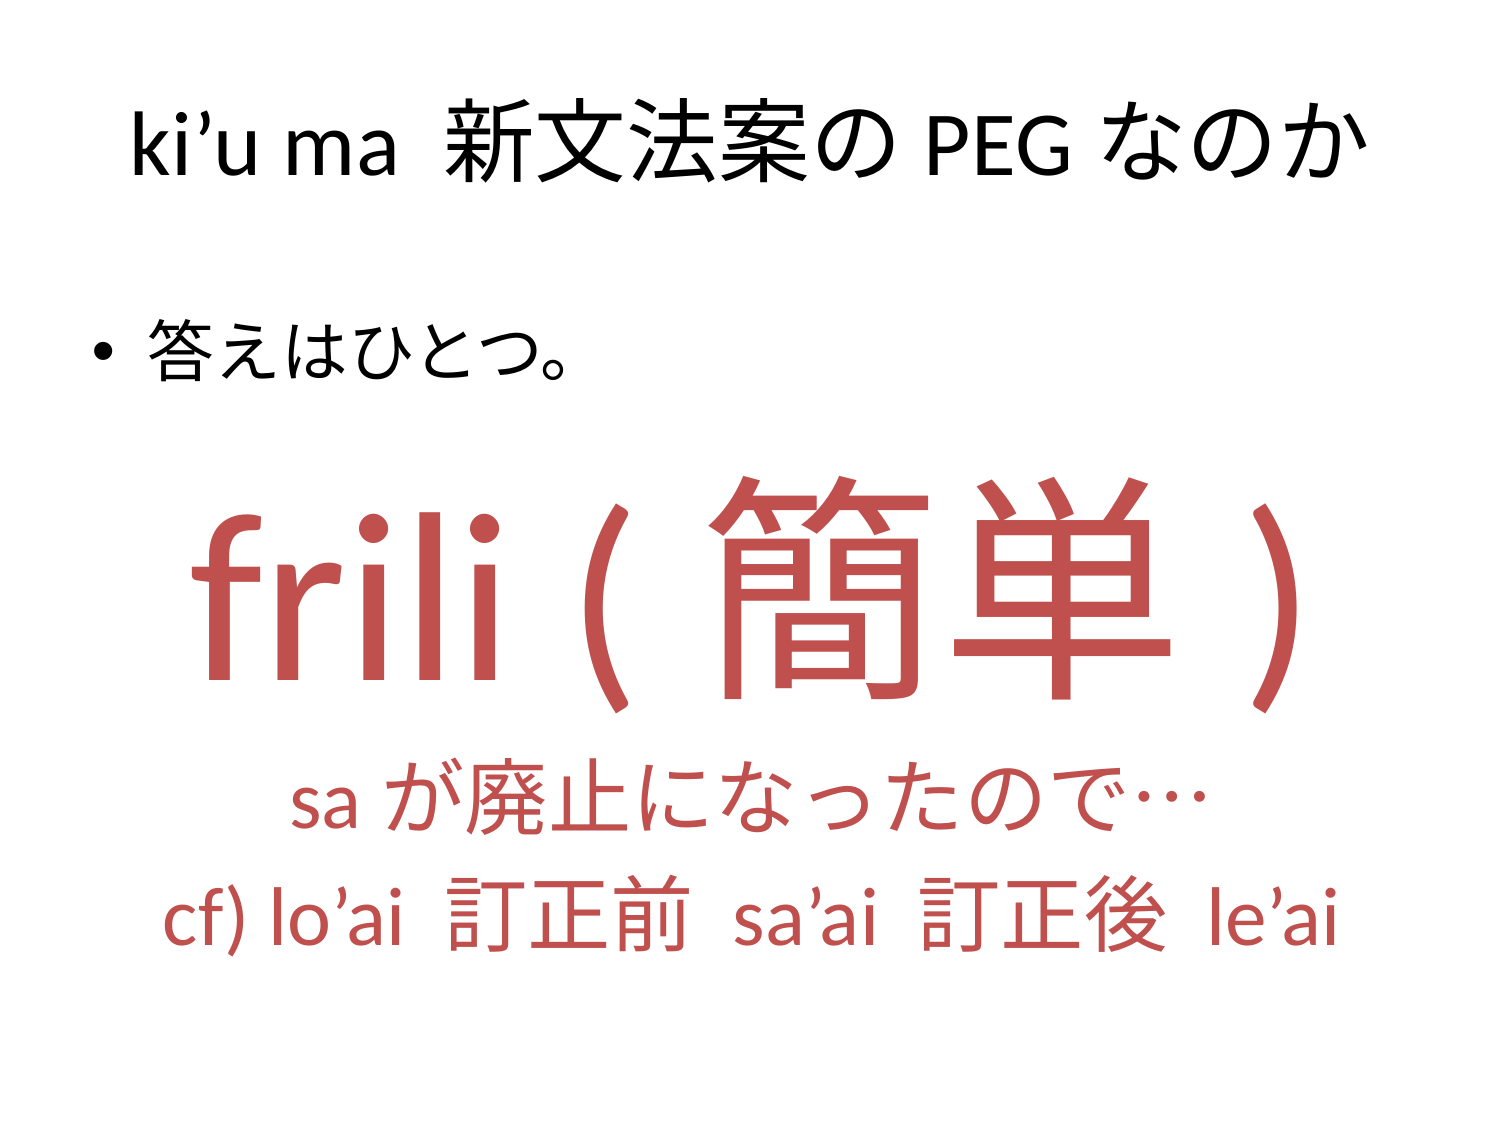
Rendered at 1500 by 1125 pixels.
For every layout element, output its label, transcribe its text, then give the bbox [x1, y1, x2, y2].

title ki’u ma 新文法案のPEGなのか [75, 45, 1425, 233]
list 答えはひとつ。 frili (簡単) saが廃止になったので… cf) lo’ai 訂正前 sa’ai 訂正後 le’ai [76, 302, 1427, 1071]
